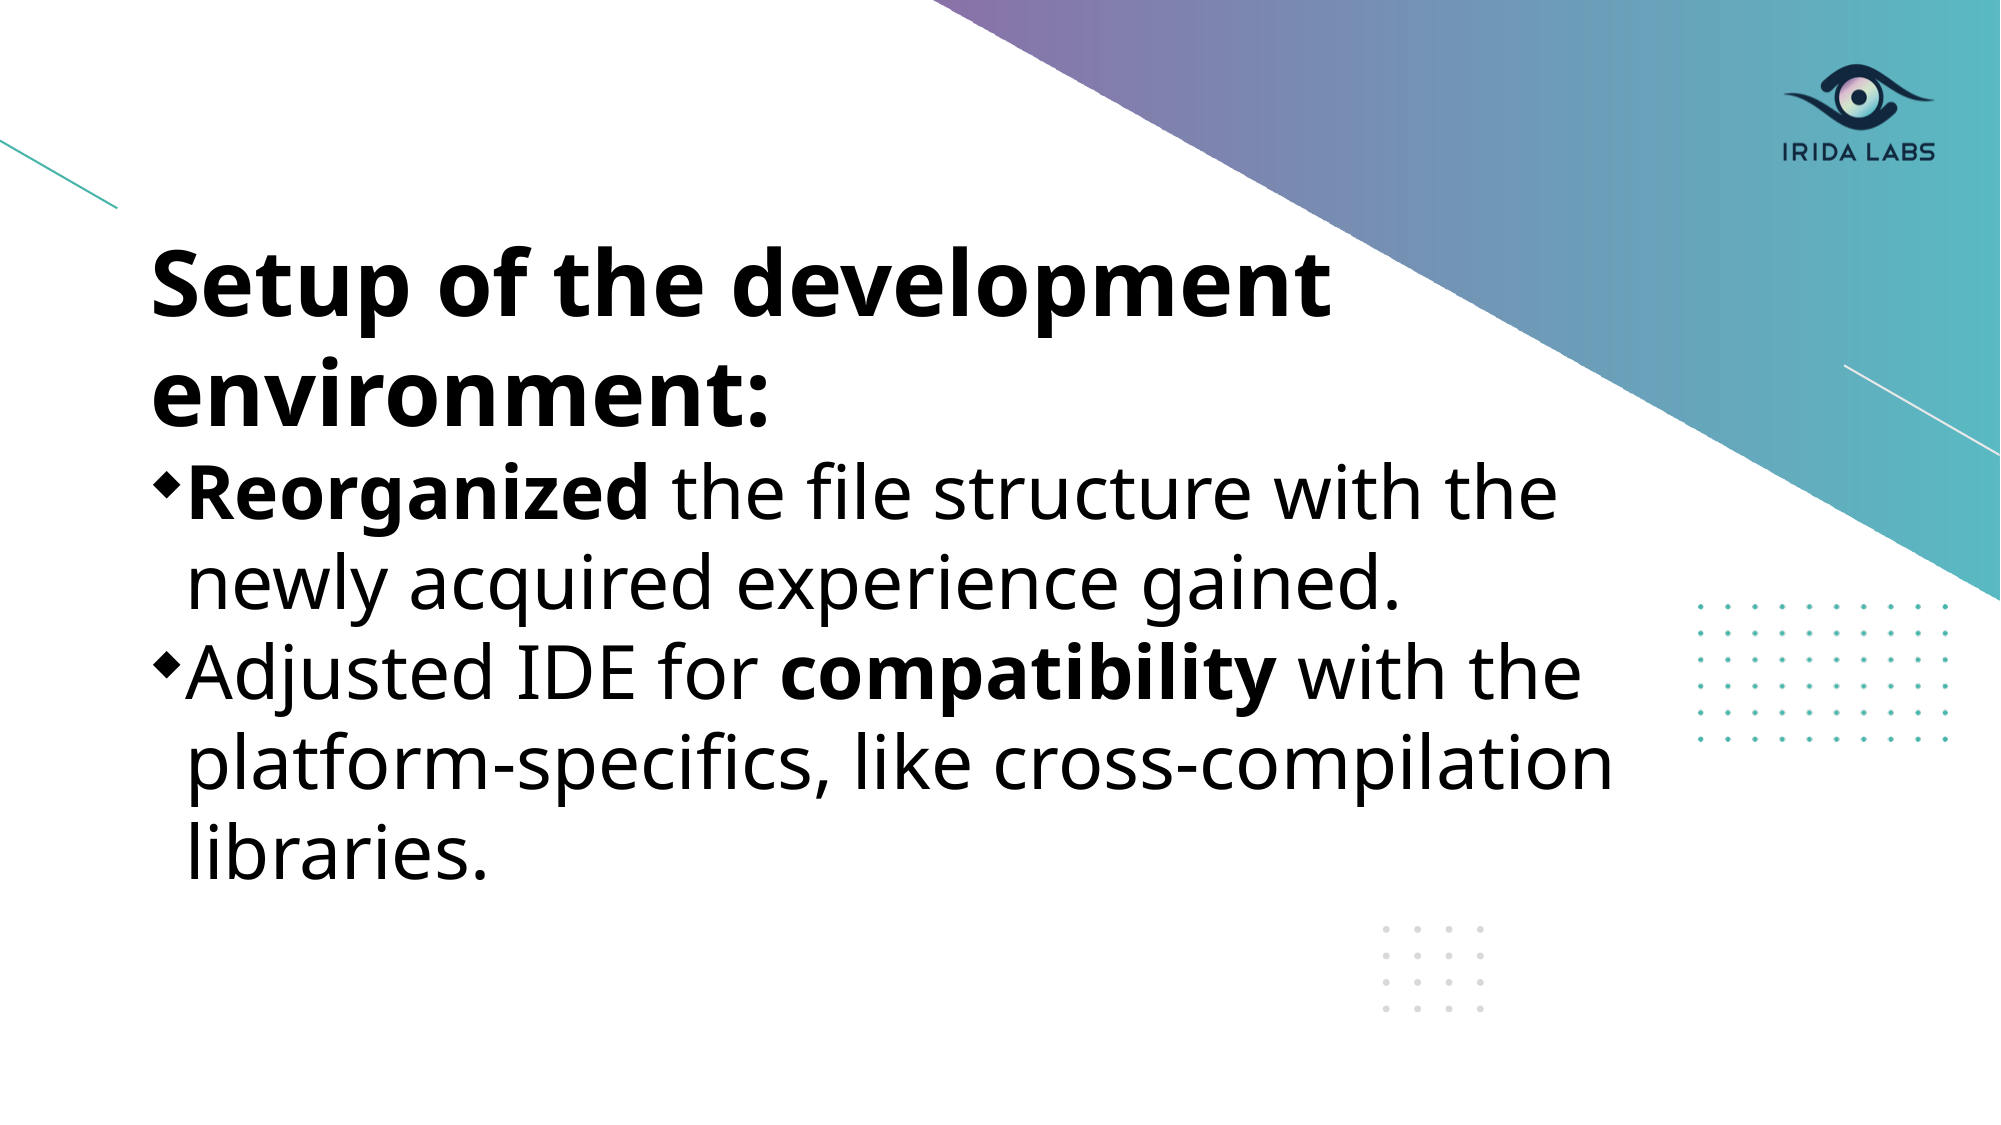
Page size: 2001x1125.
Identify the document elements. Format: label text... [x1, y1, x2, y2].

picture [1698, 604, 1948, 742]
text_box Setup of the development environment: Reorganized the file structure with the newly acquired experience gained. Adjusted IDE for compatibility with the platform-specifics, like cross-compilation libraries. [150, 224, 1688, 1125]
picture [931, 0, 2000, 601]
